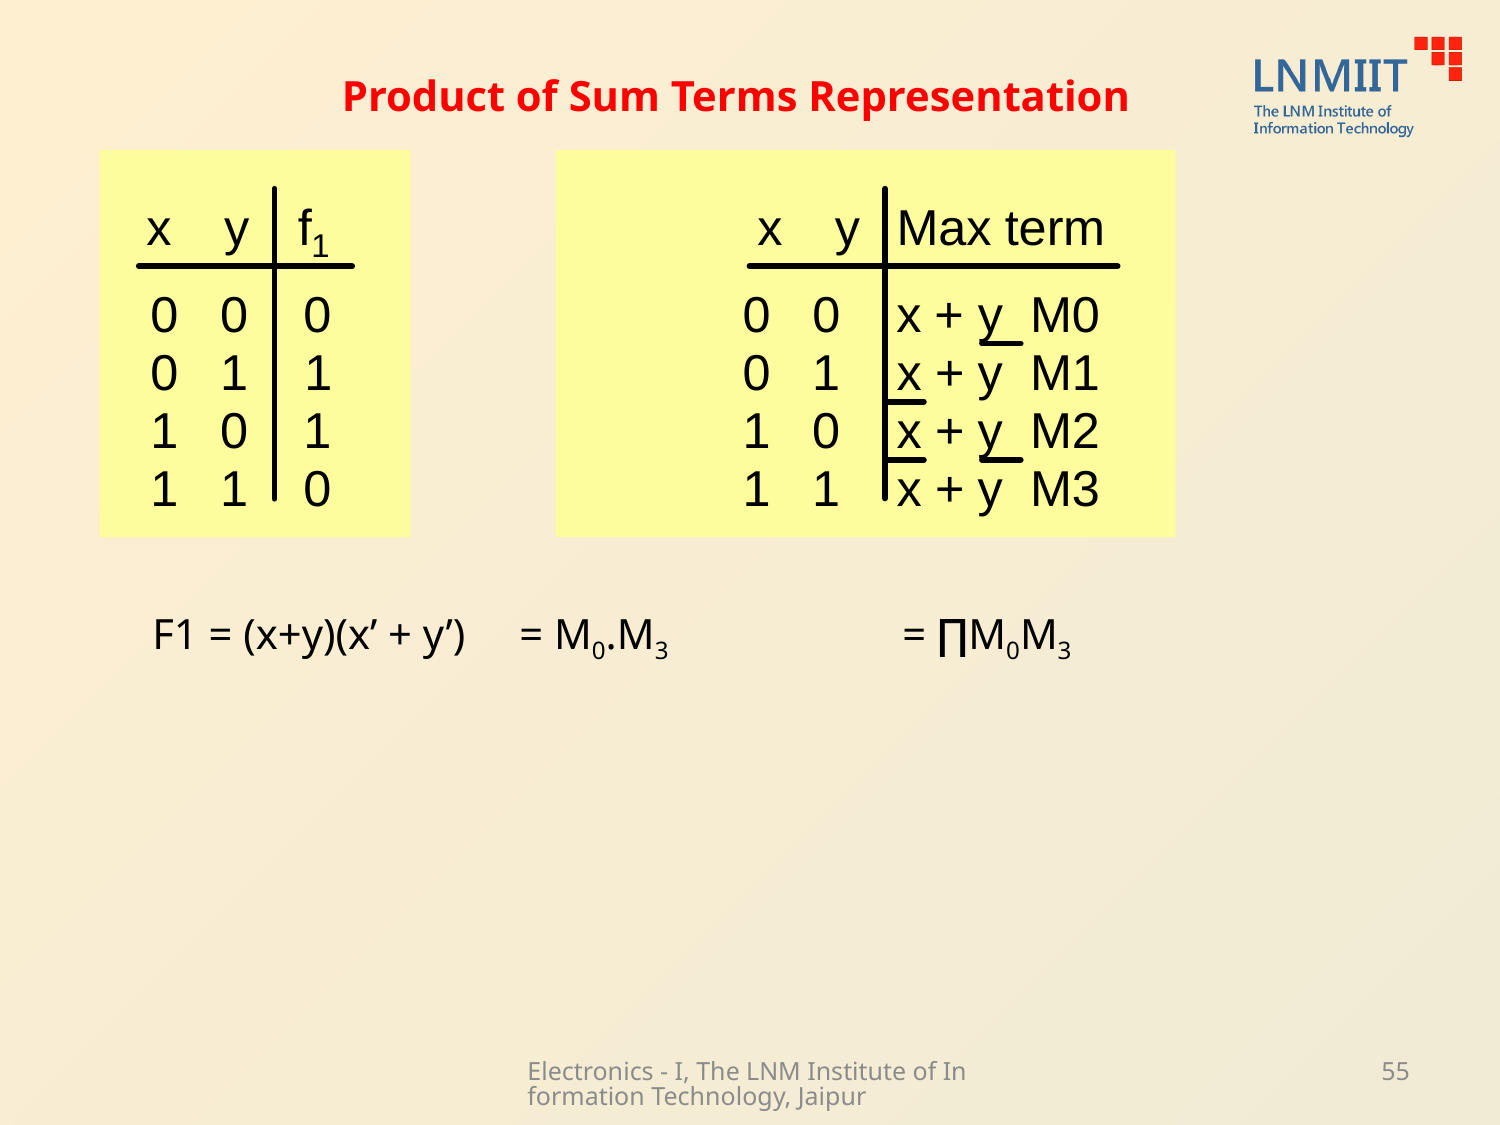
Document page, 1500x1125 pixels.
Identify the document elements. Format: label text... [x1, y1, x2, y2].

picture [1241, 24, 1476, 148]
text_box F1 = (x+y)(x’ + y’) = M0.M3 = ∏M0M3 [137, 600, 1238, 672]
text_box Product of Sum Terms Representation [327, 62, 1146, 128]
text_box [555, 149, 1176, 538]
slide_number 55 [1074, 1042, 1425, 1103]
footer Electronics - I, The LNM Institute of Information Technology, Jaipur [512, 1042, 988, 1103]
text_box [99, 149, 411, 538]
